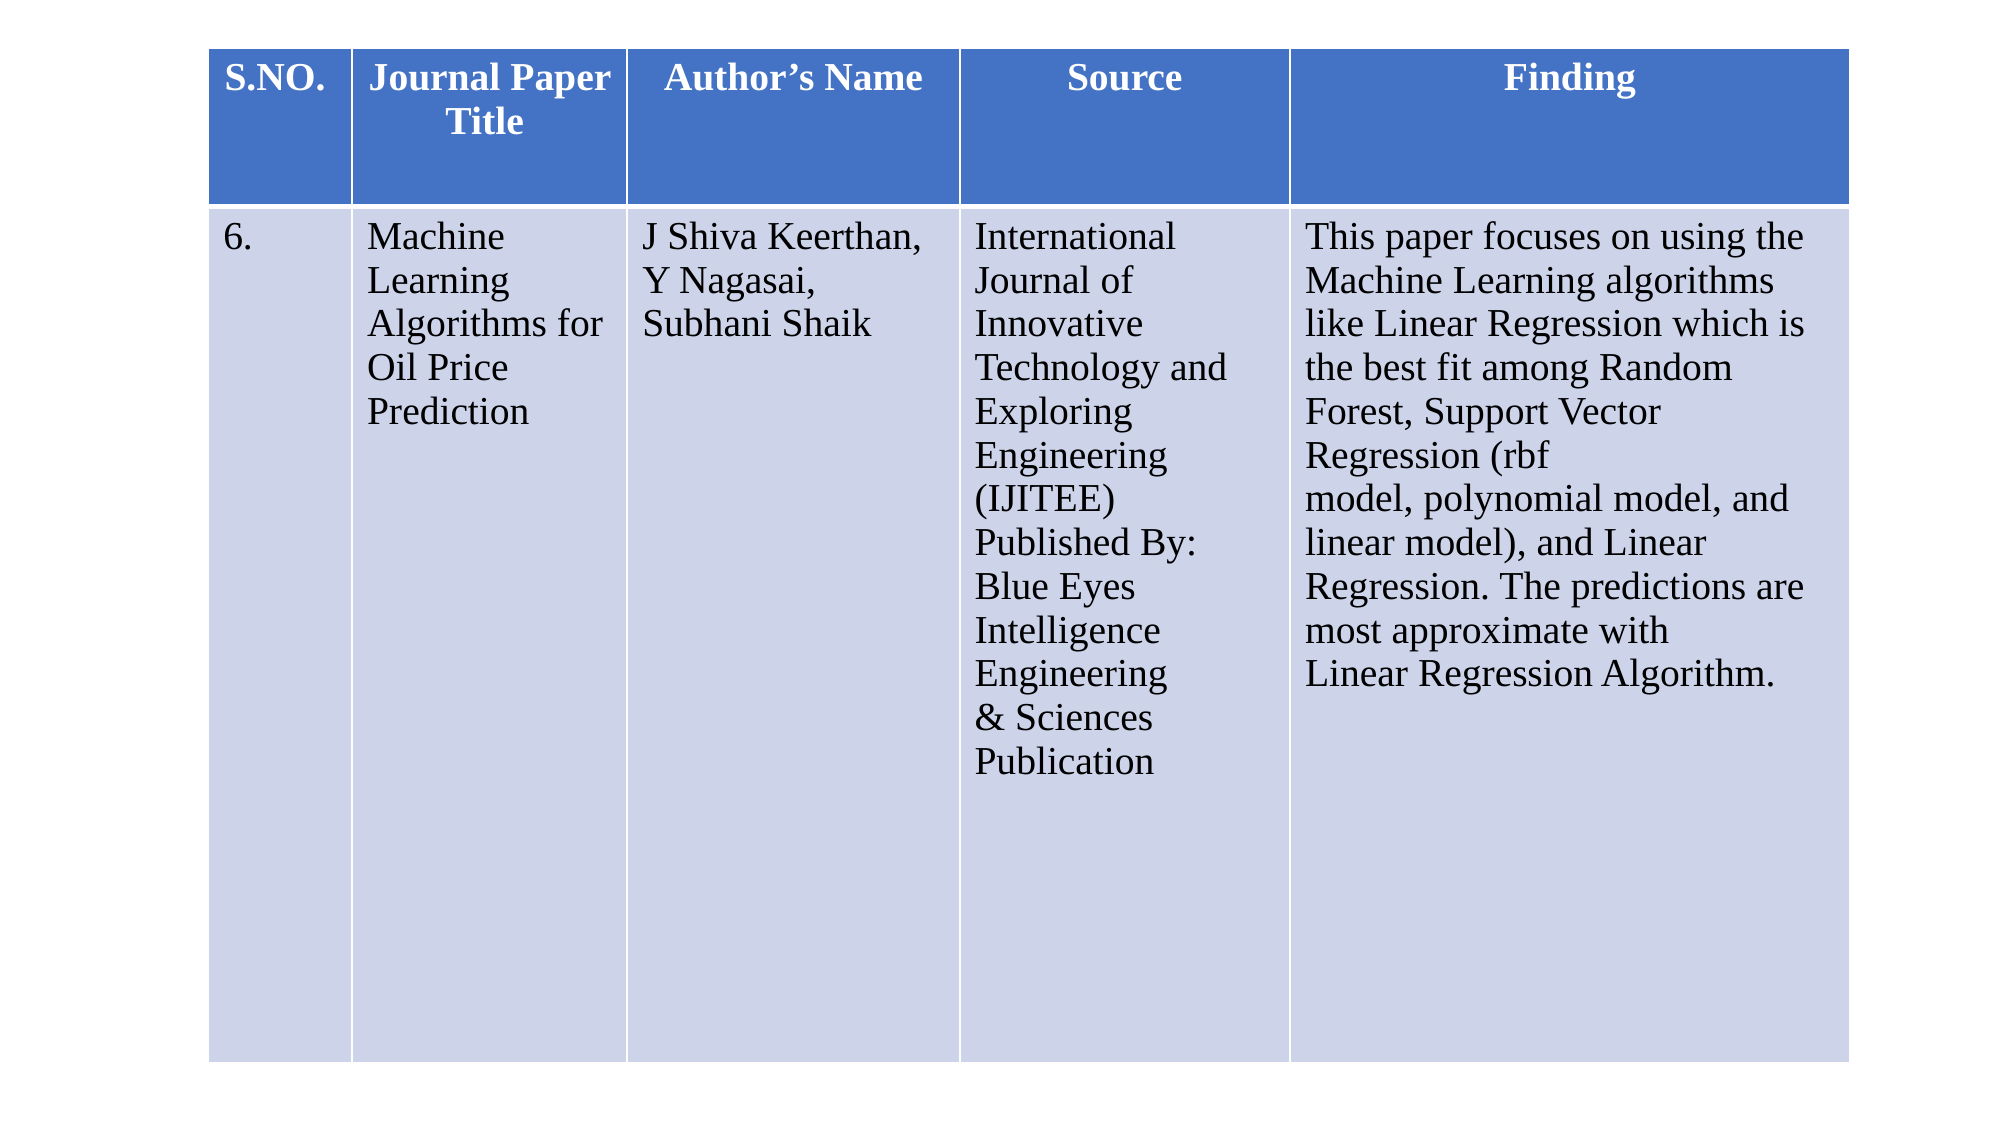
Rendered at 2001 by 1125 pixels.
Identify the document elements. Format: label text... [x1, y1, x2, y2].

table_header Source [961, 49, 1289, 204]
table_cell International Journal of Innovative Technology and Exploring Engineering (IJITEE) Published By: Blue Eyes Intelligence Engineering & Sciences Publication [961, 209, 1289, 1062]
table_header S.NO. [209, 49, 351, 204]
table_cell J Shiva Keerthan, Y Nagasai, Subhani Shaik [628, 209, 959, 1062]
table_cell This paper focuses on using the Machine Learning algorithms like Linear Regression which is the best fit among Random Forest, Support Vector Regression (rbf model, polynomial model, and linear model), and Linear Regression. The predictions are most approximate with Linear Regression Algorithm. [1291, 209, 1849, 1062]
table_cell 6. [209, 209, 351, 1062]
table_header Finding [1291, 49, 1849, 204]
table_header Author’s Name [628, 49, 959, 204]
table_header Journal Paper Title [353, 49, 626, 204]
table_cell Machine Learning Algorithms for Oil Price Prediction [353, 209, 626, 1062]
